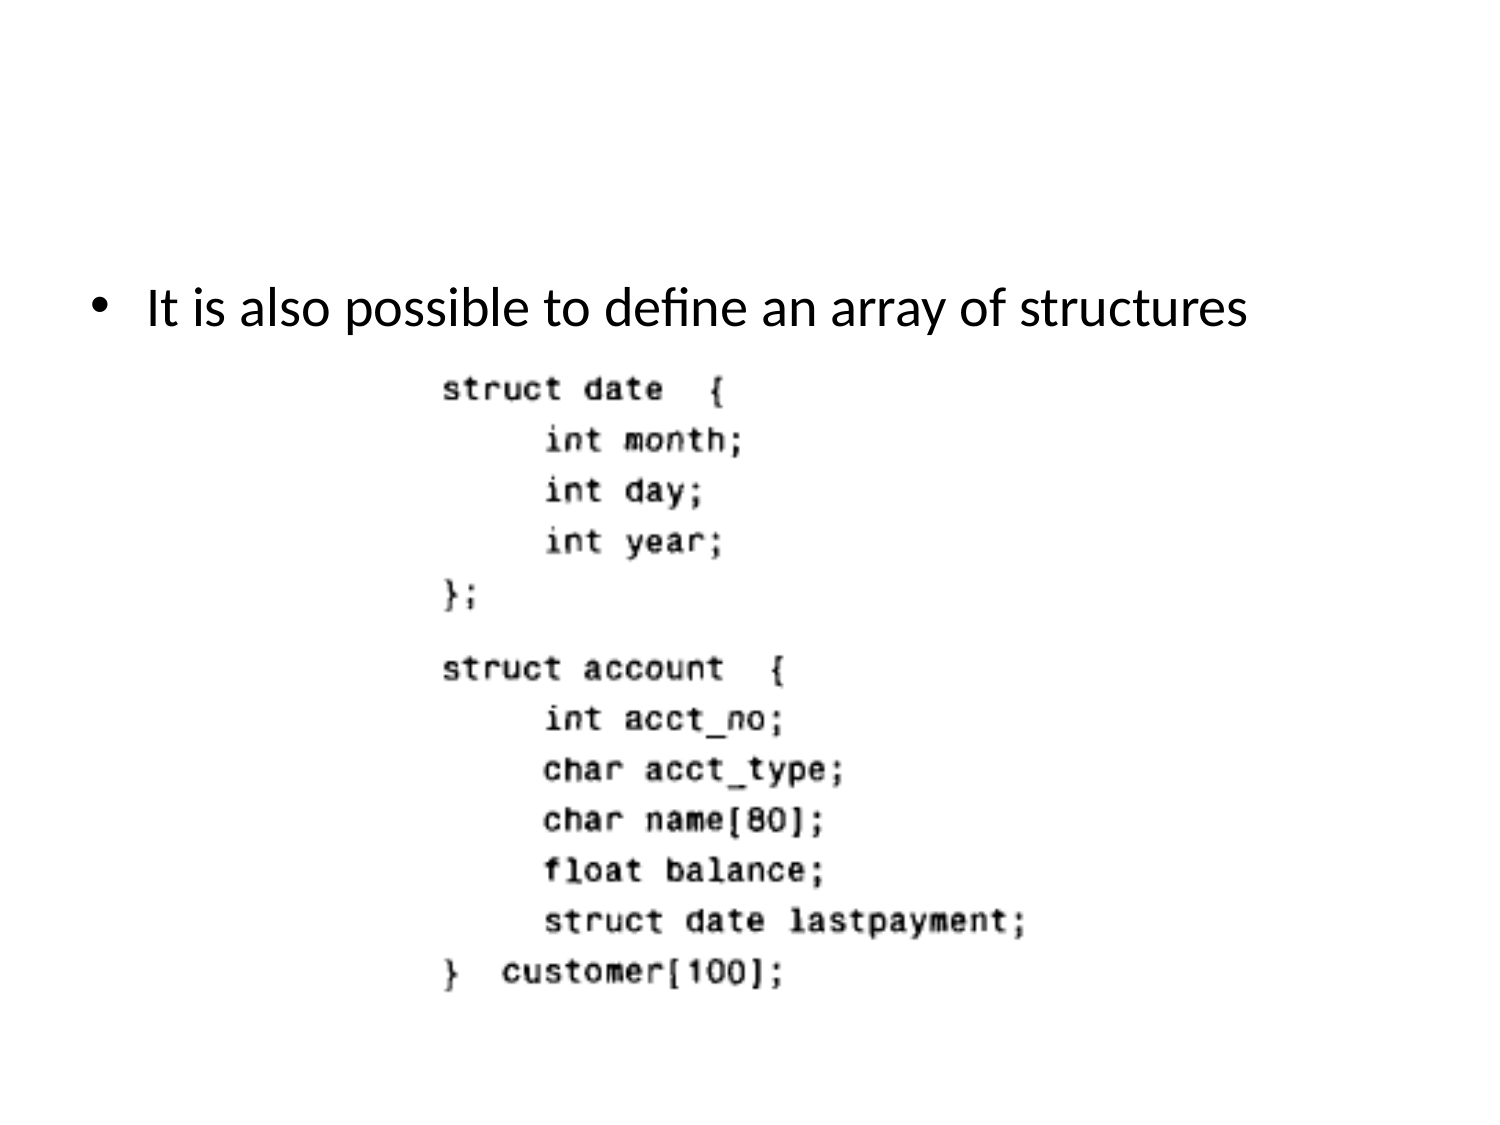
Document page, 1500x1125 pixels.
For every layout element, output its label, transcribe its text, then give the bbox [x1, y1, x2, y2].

list It is also possible to define an array of structures [75, 262, 1425, 1005]
picture [412, 362, 1043, 1009]
